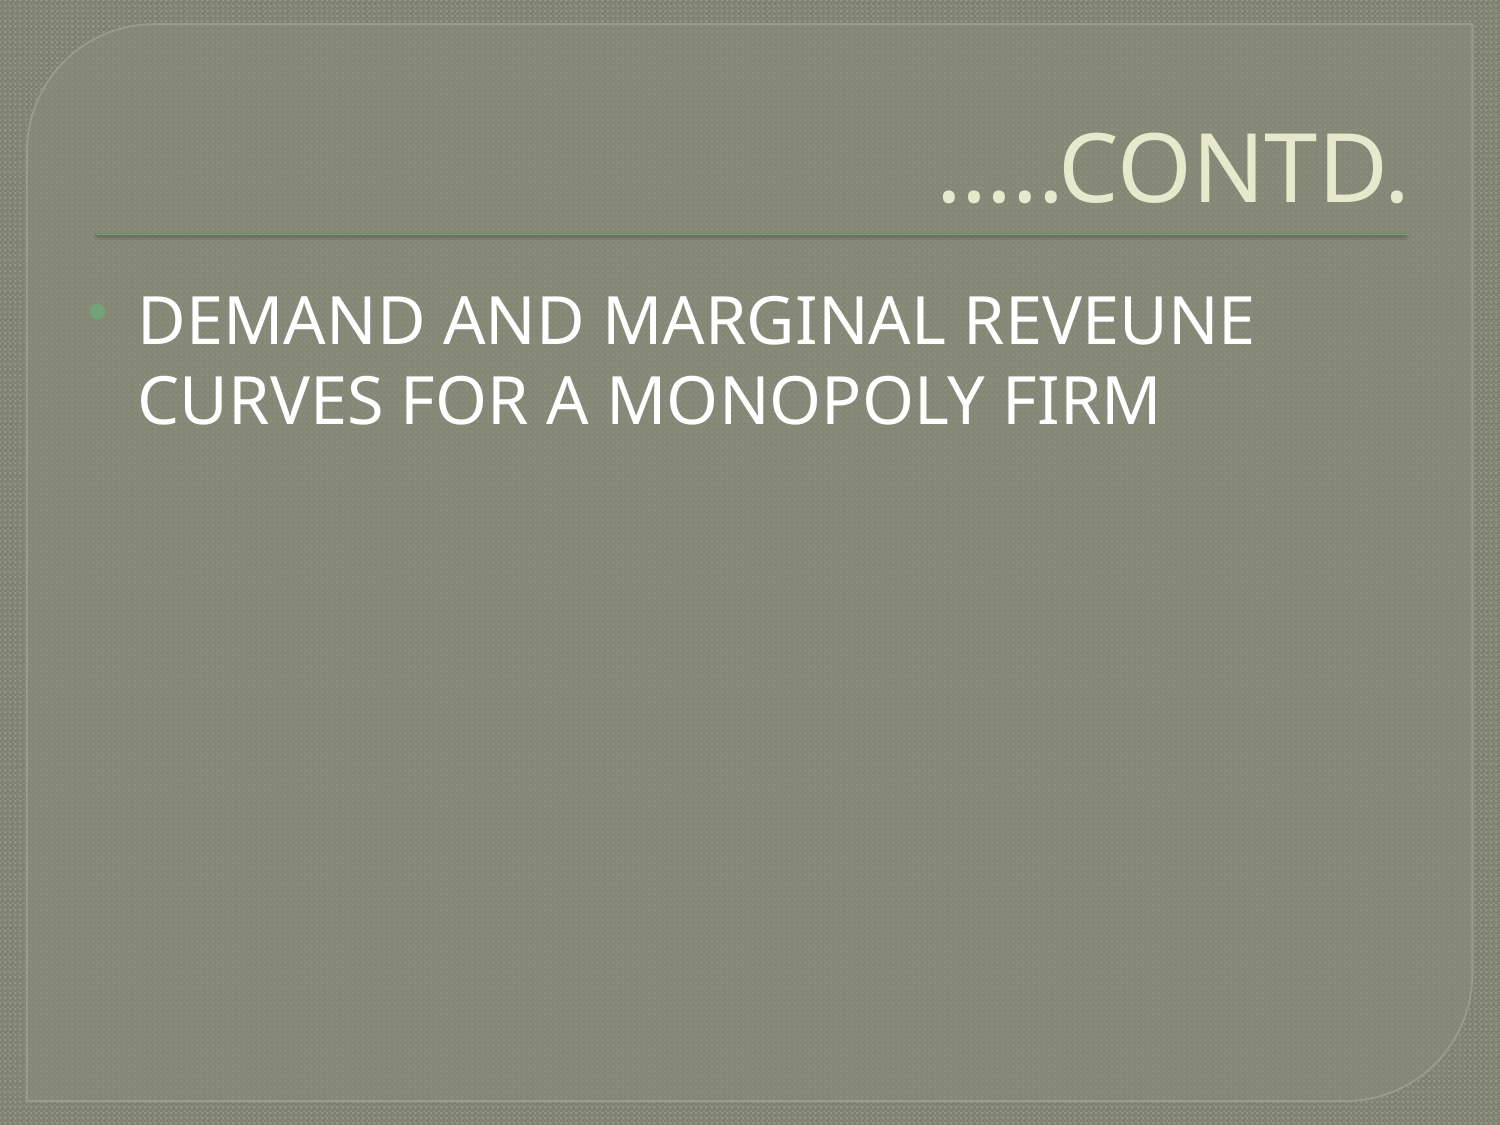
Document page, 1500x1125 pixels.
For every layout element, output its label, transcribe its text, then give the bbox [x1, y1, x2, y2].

list DEMAND AND MARGINAL REVEUNE CURVES FOR A MONOPOLY FIRM [75, 270, 1425, 1013]
title …..CONTD. [75, 41, 1425, 230]
